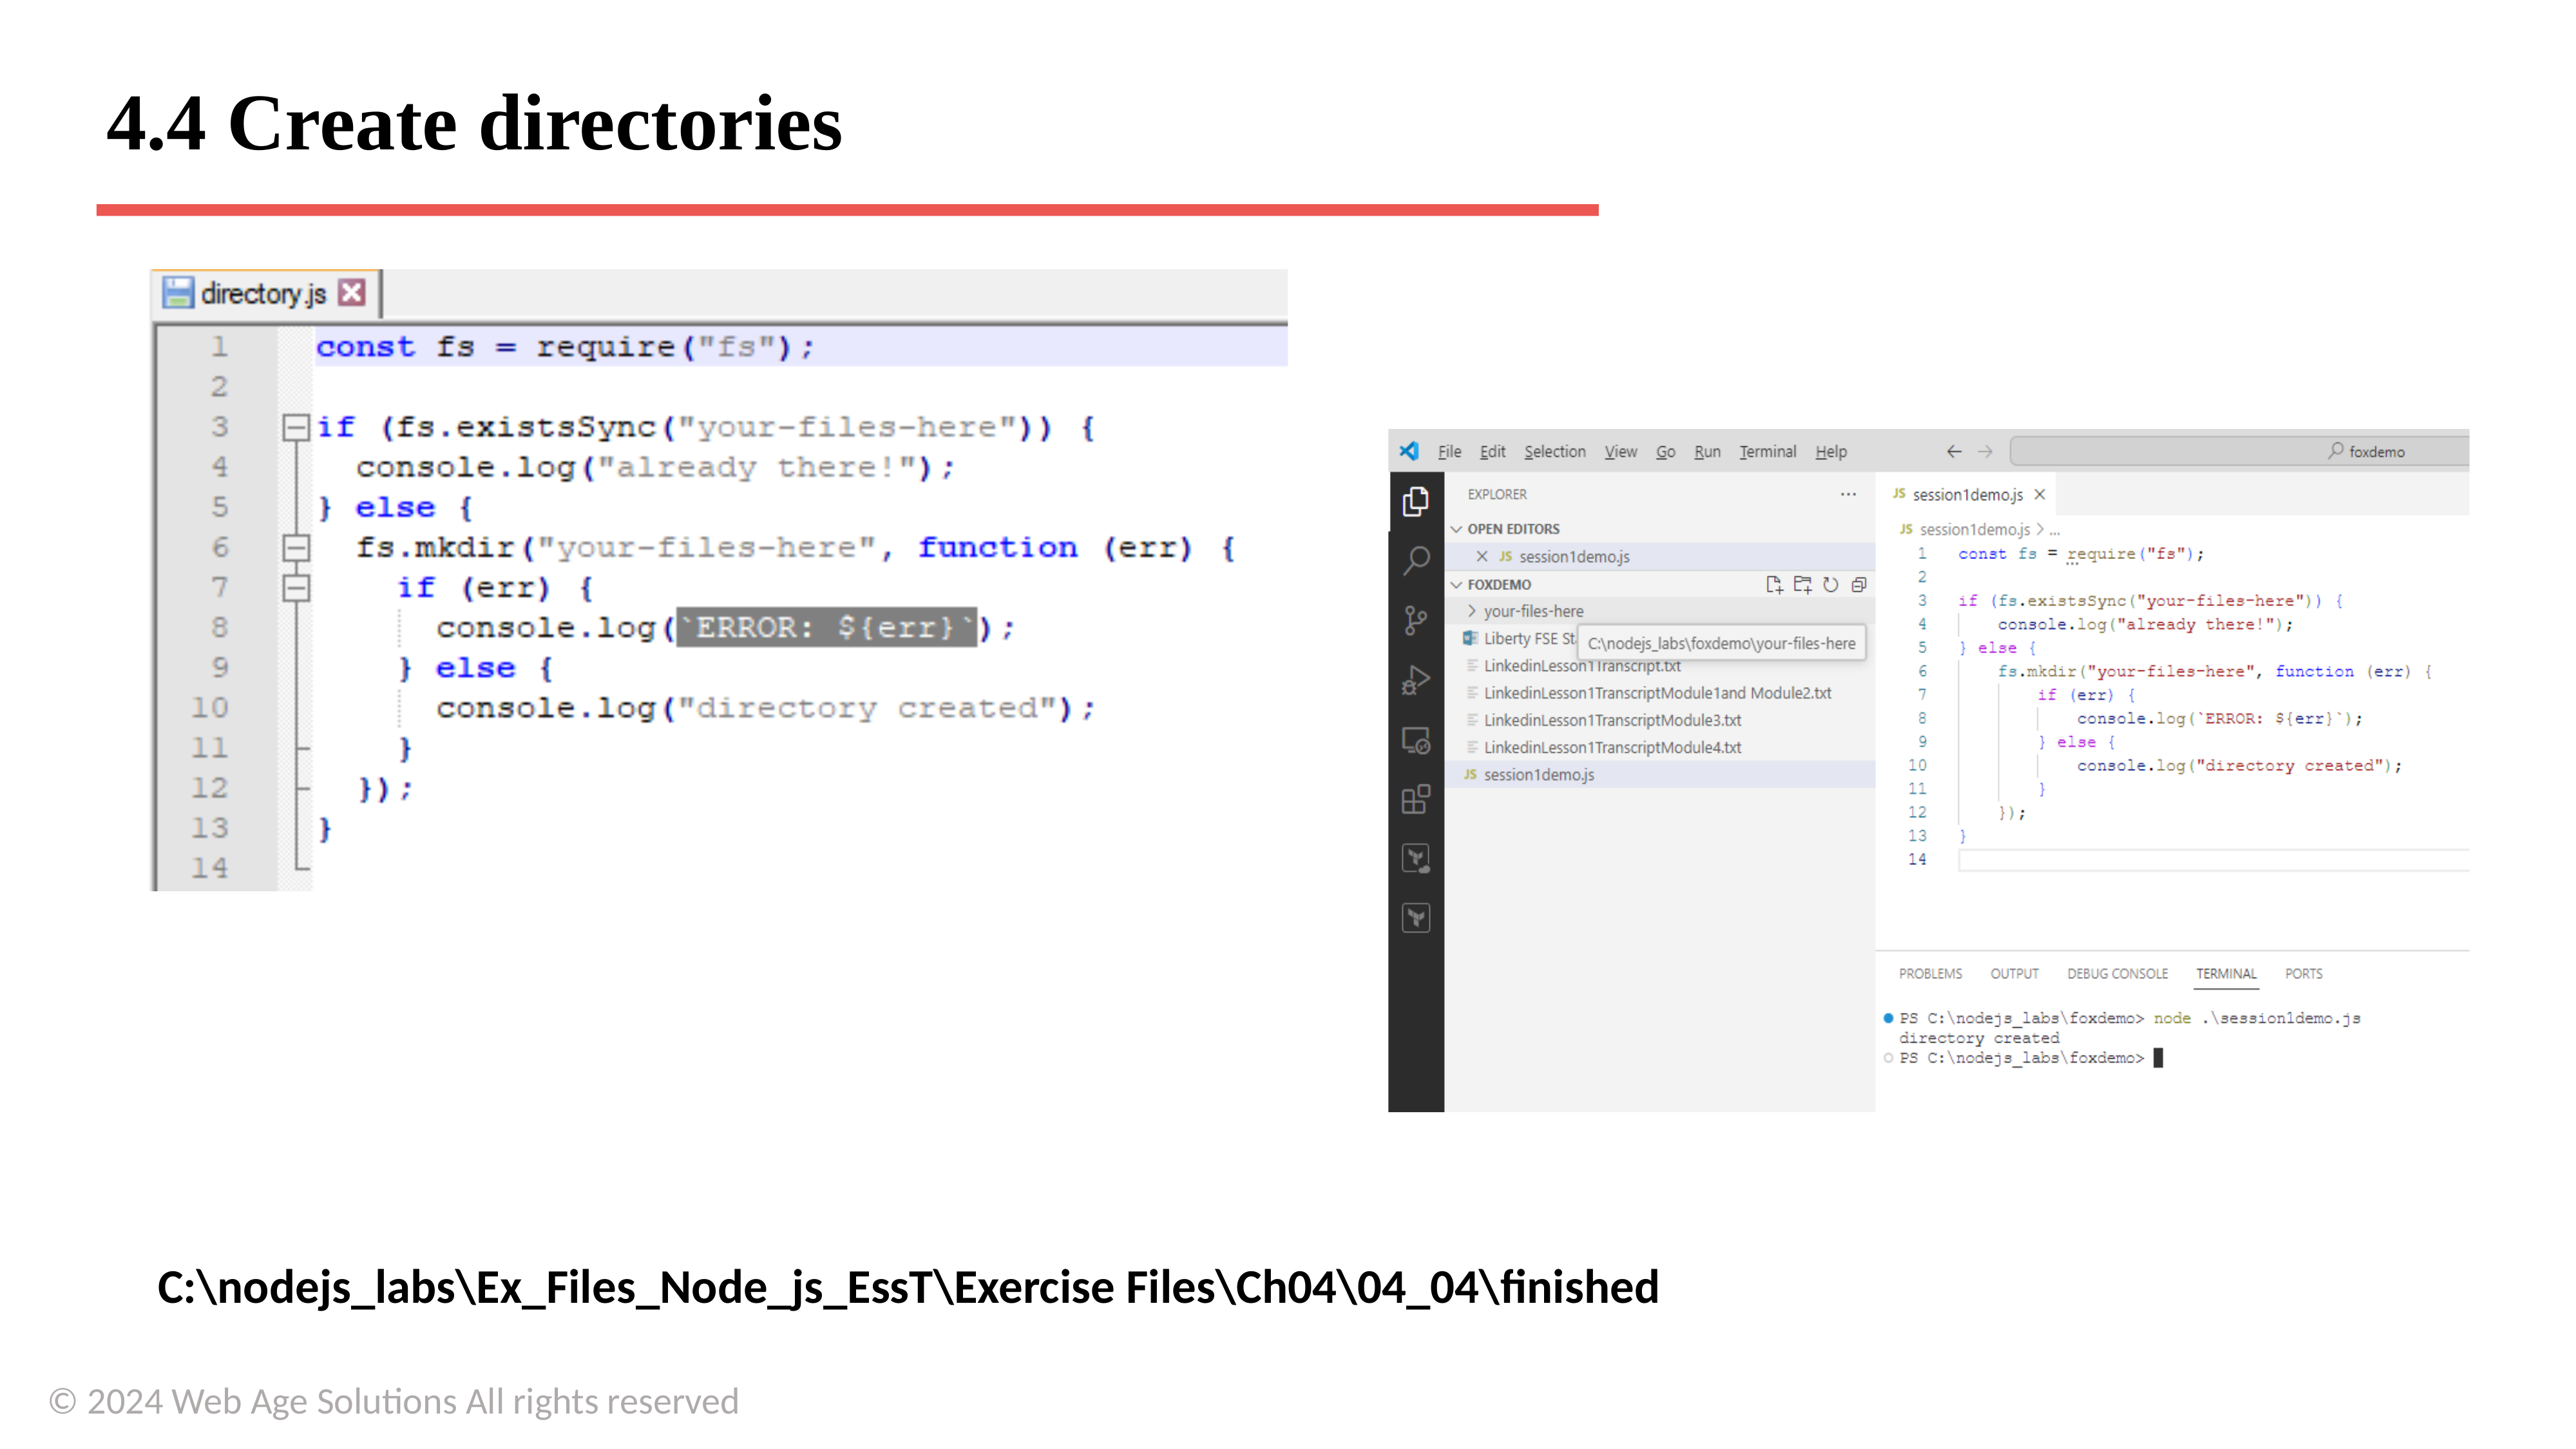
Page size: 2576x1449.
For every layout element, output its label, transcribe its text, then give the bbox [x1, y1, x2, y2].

title 4.4 Create directories [97, 49, 1613, 198]
text_box C:\nodejs_labs\Ex_Files_Node_js_EssT\Exercise Files\Ch04\04_04\finished [148, 1250, 1897, 1318]
picture [1388, 429, 2470, 1112]
picture [148, 269, 1288, 891]
text_box [96, 204, 1599, 217]
text_box © 2024 Web Age Solutions All rights reserved [38, 1372, 1100, 1449]
